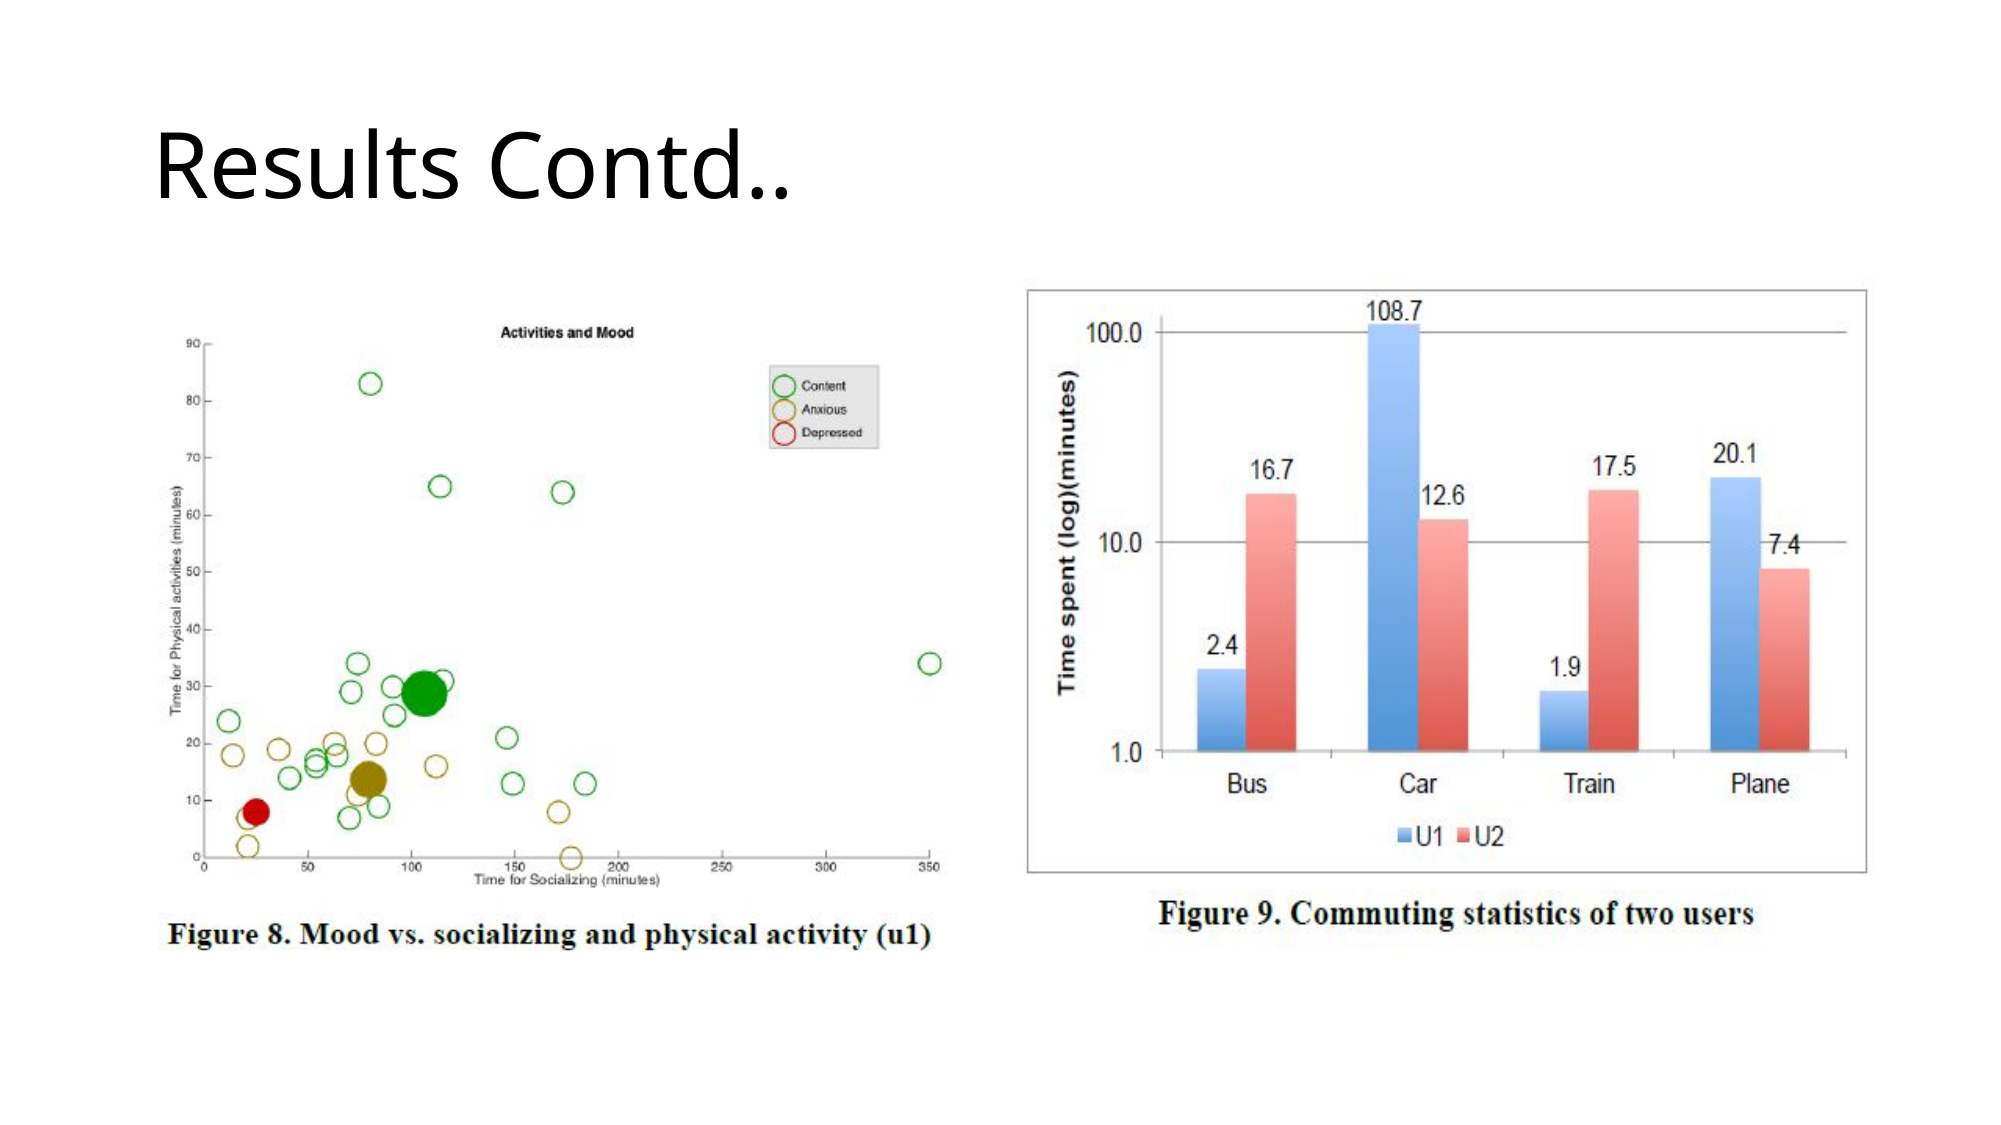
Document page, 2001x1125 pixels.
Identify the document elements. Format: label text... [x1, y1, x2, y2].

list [109, 299, 968, 977]
picture [999, 277, 1905, 954]
title Results Contd.. [137, 59, 1863, 278]
